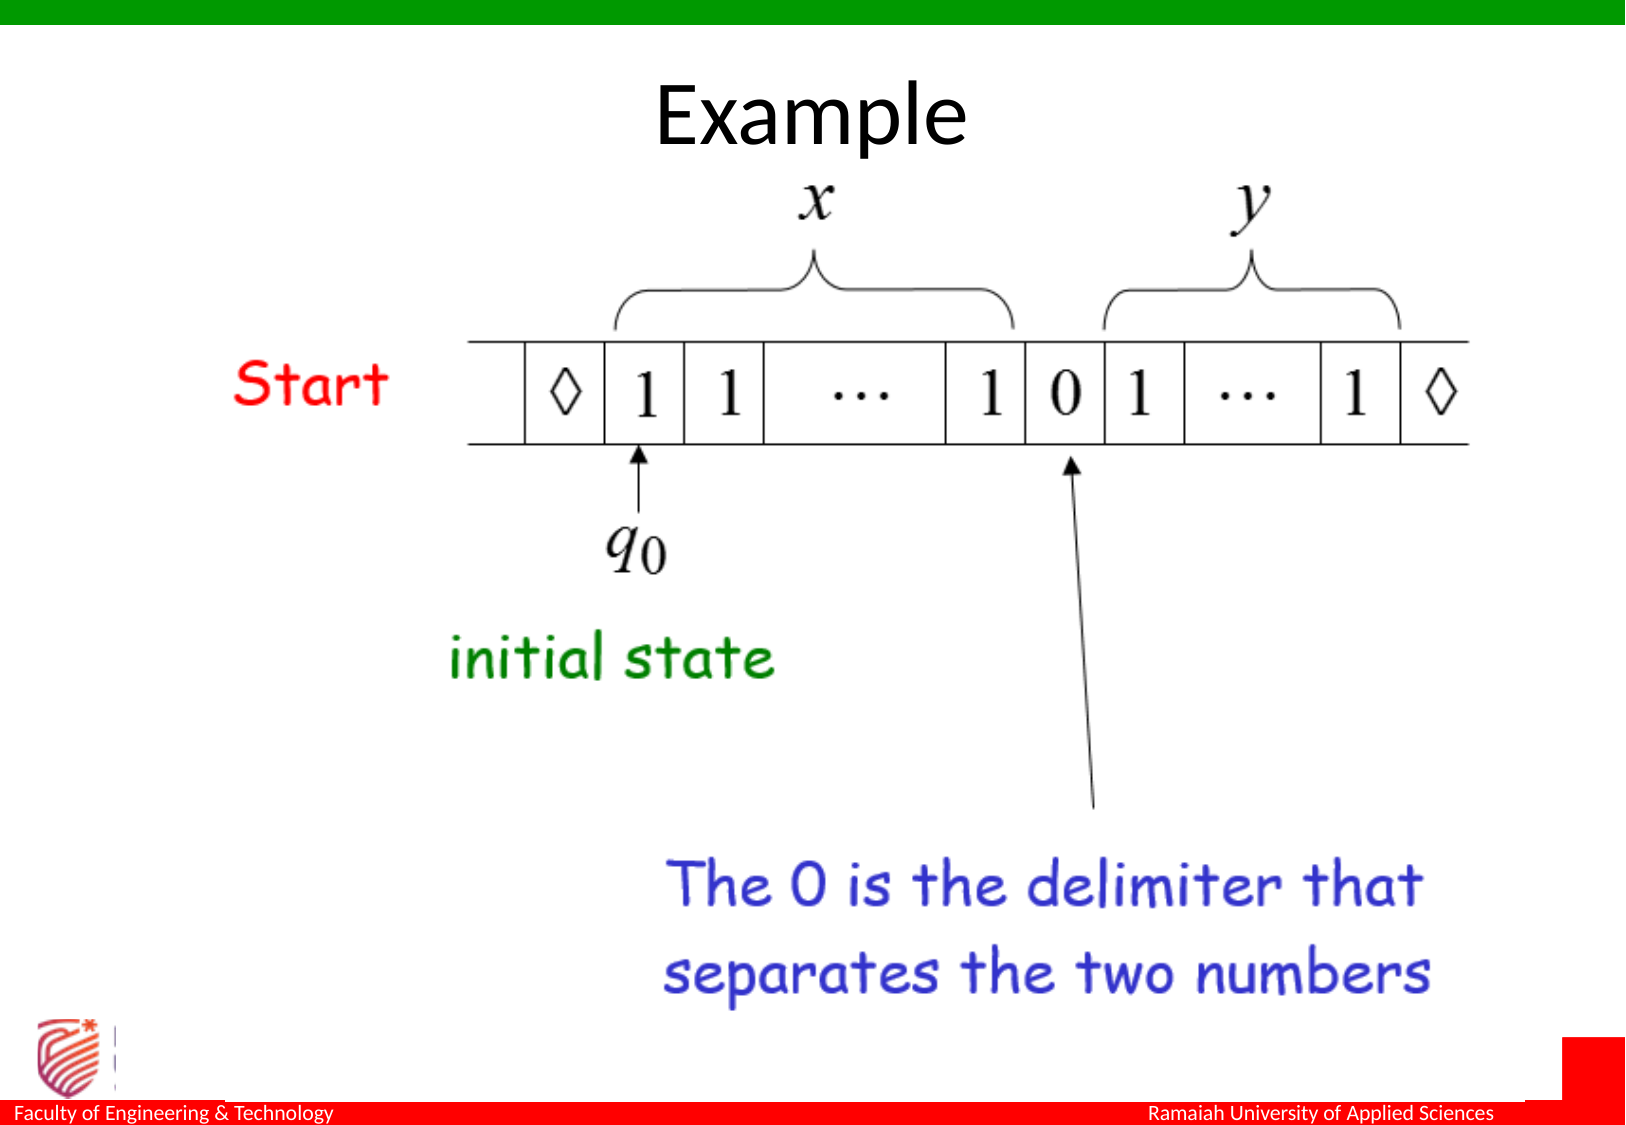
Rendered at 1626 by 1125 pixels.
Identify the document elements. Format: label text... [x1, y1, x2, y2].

picture [37, 1019, 116, 1099]
picture [224, 184, 1526, 1102]
text_box Example [81, 45, 1544, 233]
